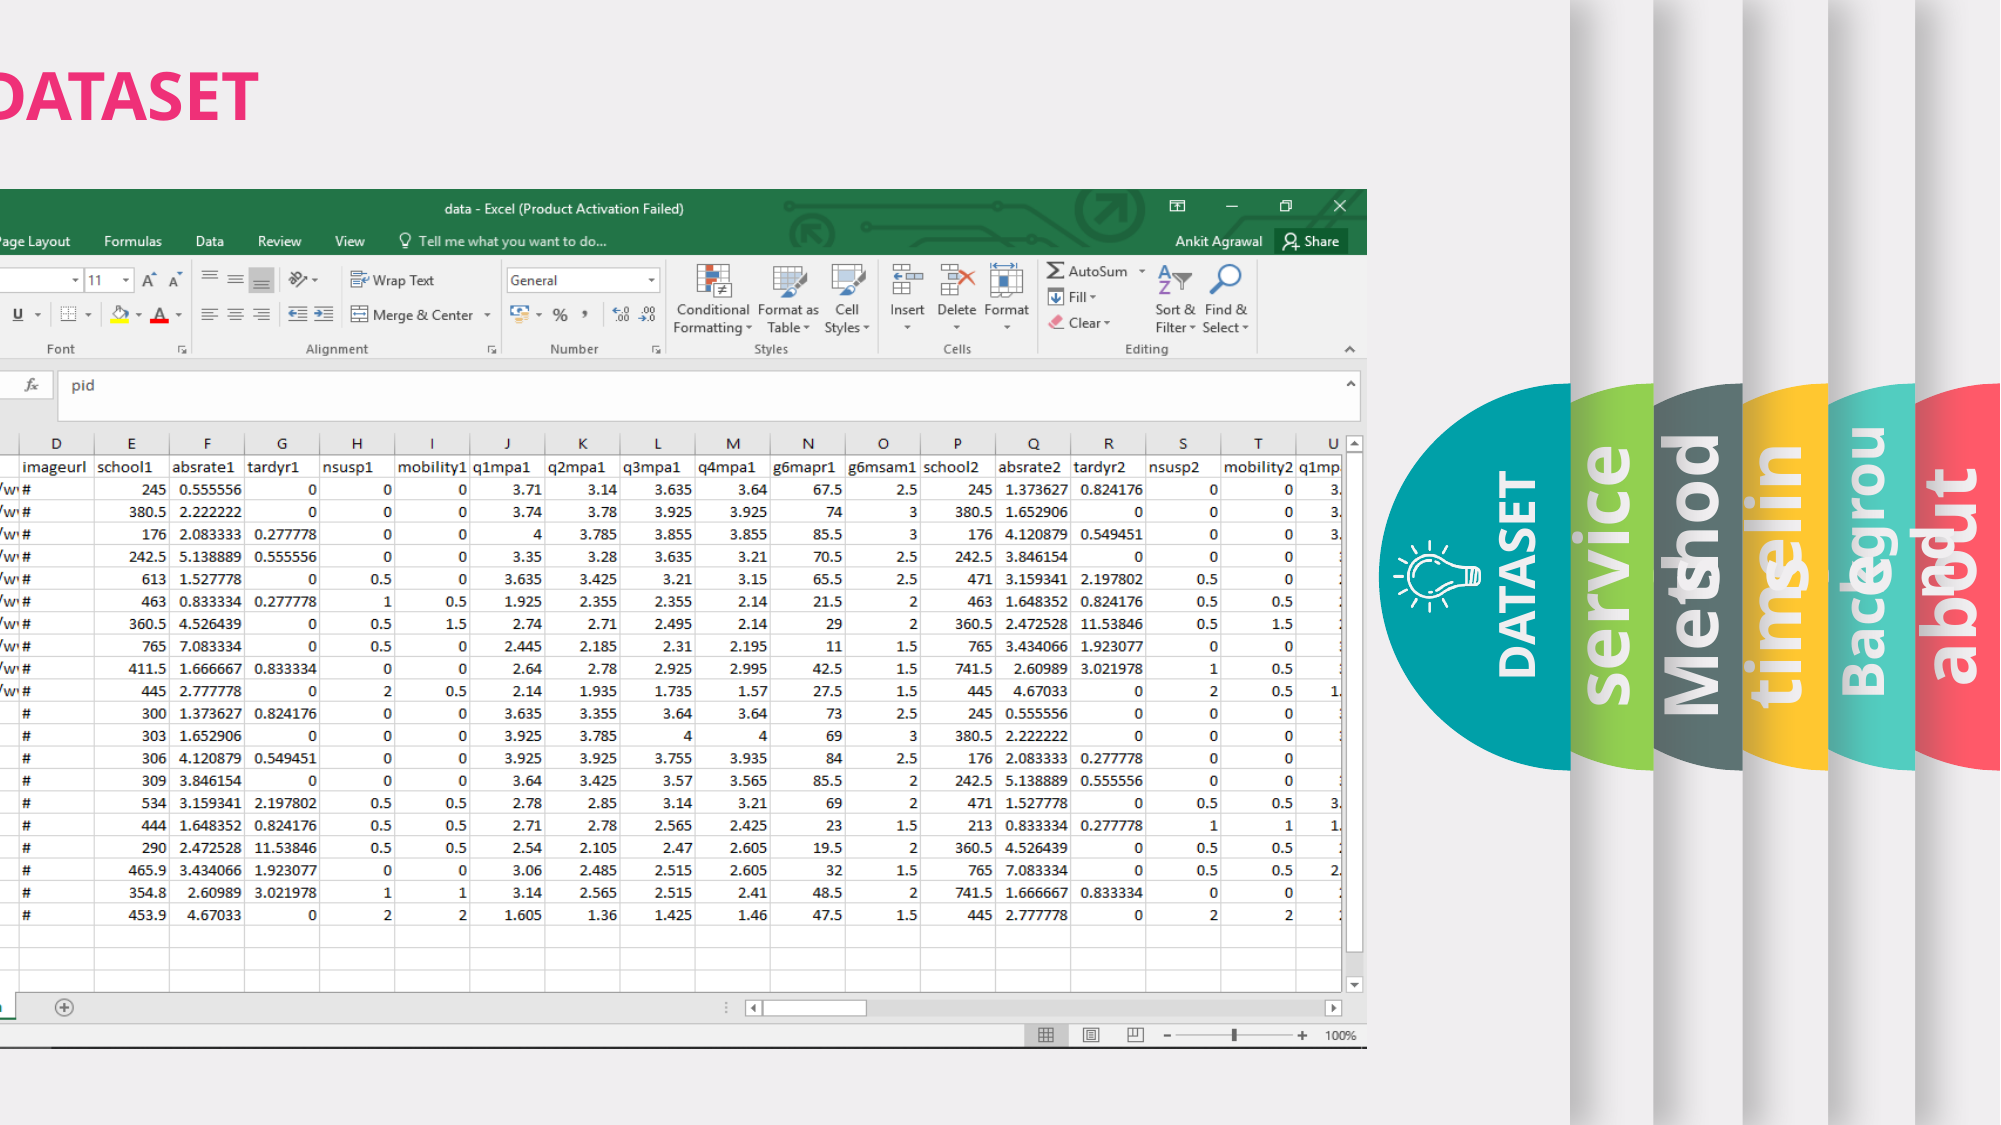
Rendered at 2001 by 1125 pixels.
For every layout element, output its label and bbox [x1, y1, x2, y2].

text_box [1654, 0, 1743, 1125]
text_box [1829, 0, 1916, 1125]
text_box [1571, 0, 1654, 1125]
picture [0, 189, 1367, 1049]
text_box [1743, 0, 1829, 1125]
text_box [0, 0, 1571, 1125]
text_box [1916, 0, 2000, 1125]
